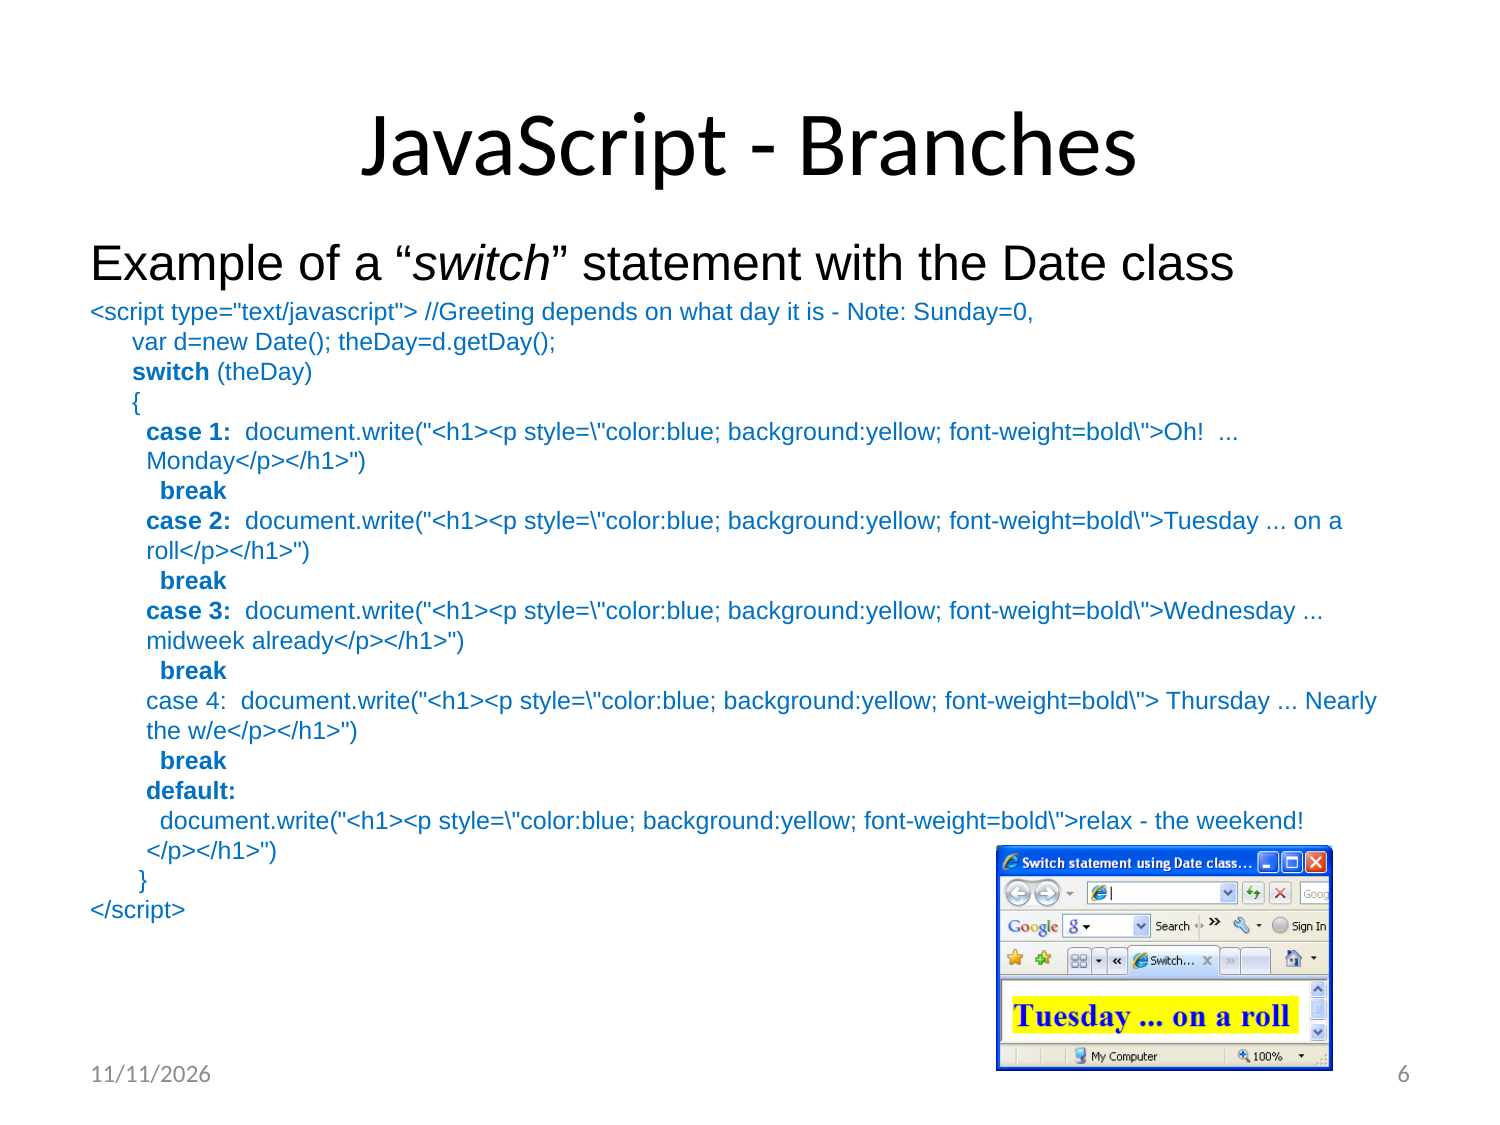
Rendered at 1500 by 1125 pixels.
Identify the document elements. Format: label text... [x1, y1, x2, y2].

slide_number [75, 1042, 425, 1103]
slide_number 6 [1074, 1042, 1425, 1103]
list Example of a “switch” statement with the Date class <script type="text/javascript"> //Greeting depends on what day it is - Note: Sunday=0, var d=new Date(); theDay=d.getDay(); switch (theDay) { case 1: document.write("<h1><p style=\"color:blue; background:yellow; font-weight=bold\">Oh! ... Monday</p></h1>") break case 2: document.write("<h1><p style=\"color:blue; background:yellow; font-weight=bold\">Tuesday ... on a roll</p></h1>") break case 3: document.write("<h1><p style=\"color:blue; background:yellow; font-weight=bold\">Wednesday ... midweek already</p></h1>") break case 4: document.write("<h1><p style=\"color:blue; background:yellow; font-weight=bold\"> Thursday ... Nearly the w/e</p></h1>") break default: document.write("<h1><p style=\"color:blue; background:yellow; font-weight=bold\">relax - the weekend! </p></h1>") } </script> [74, 222, 1426, 966]
picture [995, 845, 1334, 1071]
title JavaScript - Branches [74, 44, 1426, 222]
